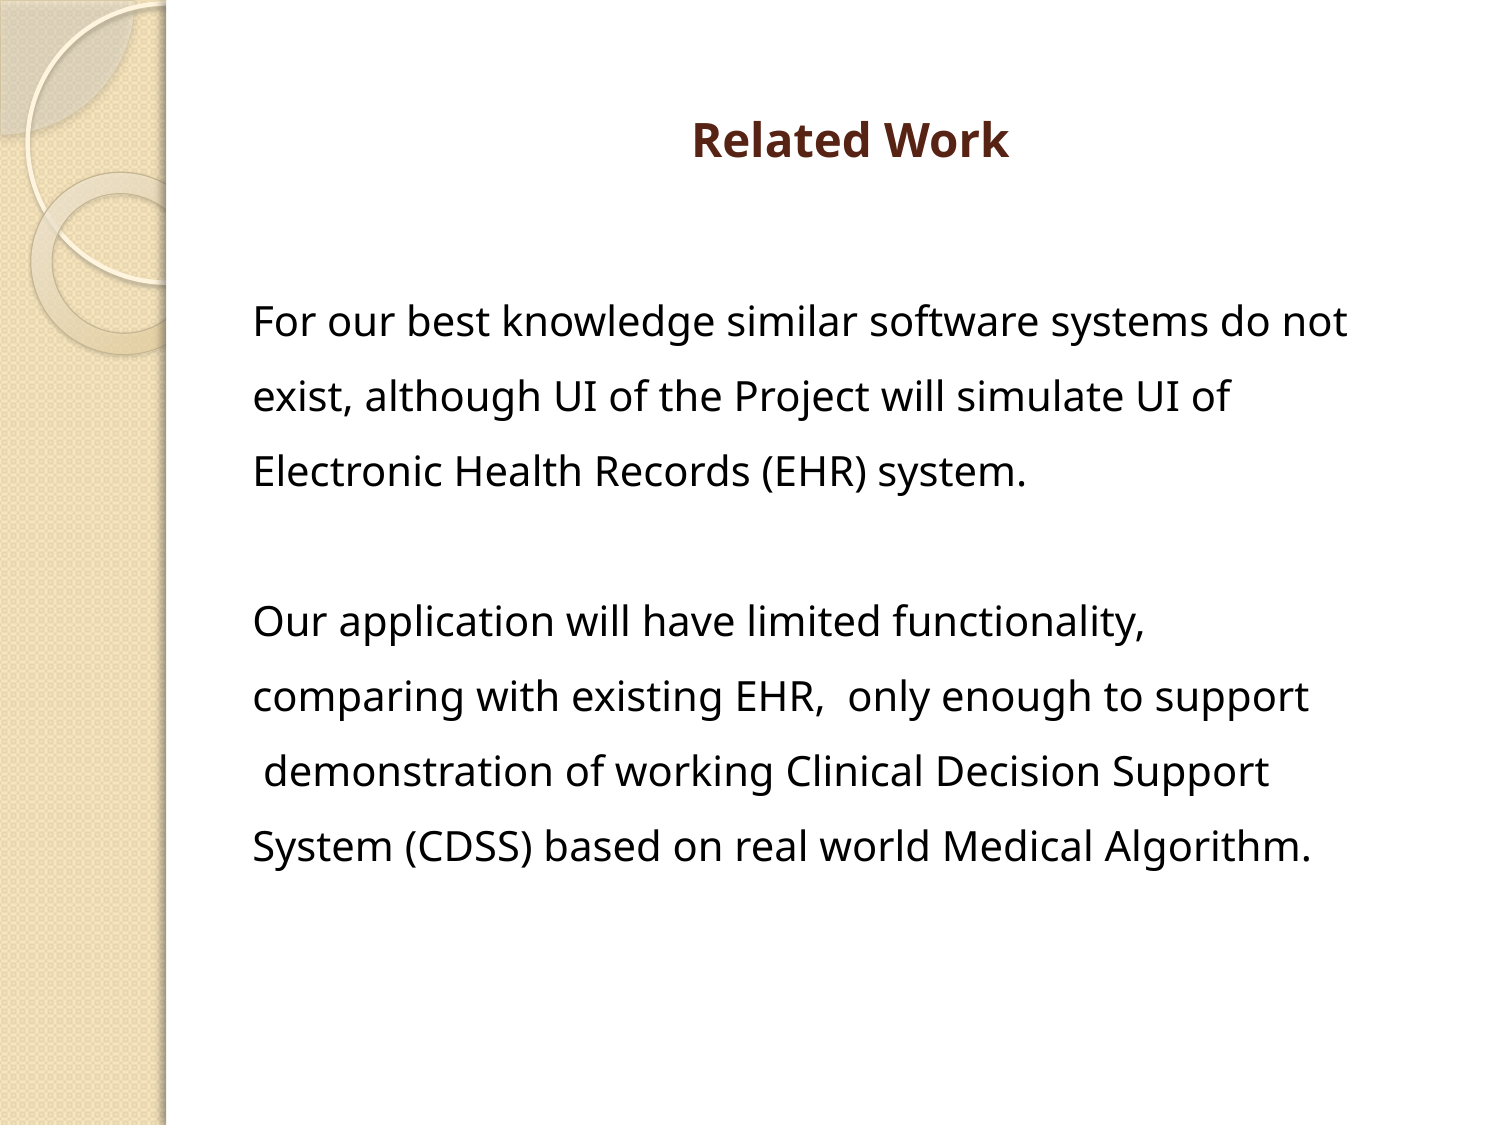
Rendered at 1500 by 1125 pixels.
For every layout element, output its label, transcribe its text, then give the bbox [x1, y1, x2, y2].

text_box For our best knowledge similar software systems do not exist, although UI of the Project will simulate UI of Electronic Health Records (EHR) system. Our application will have limited functionality, comparing with existing EHR, only enough to support demonstration of working Clinical Decision Support System (CDSS) based on real world Medical Algorithm. [237, 262, 1375, 978]
list [187, 237, 1466, 450]
title Related Work [235, 45, 1466, 233]
